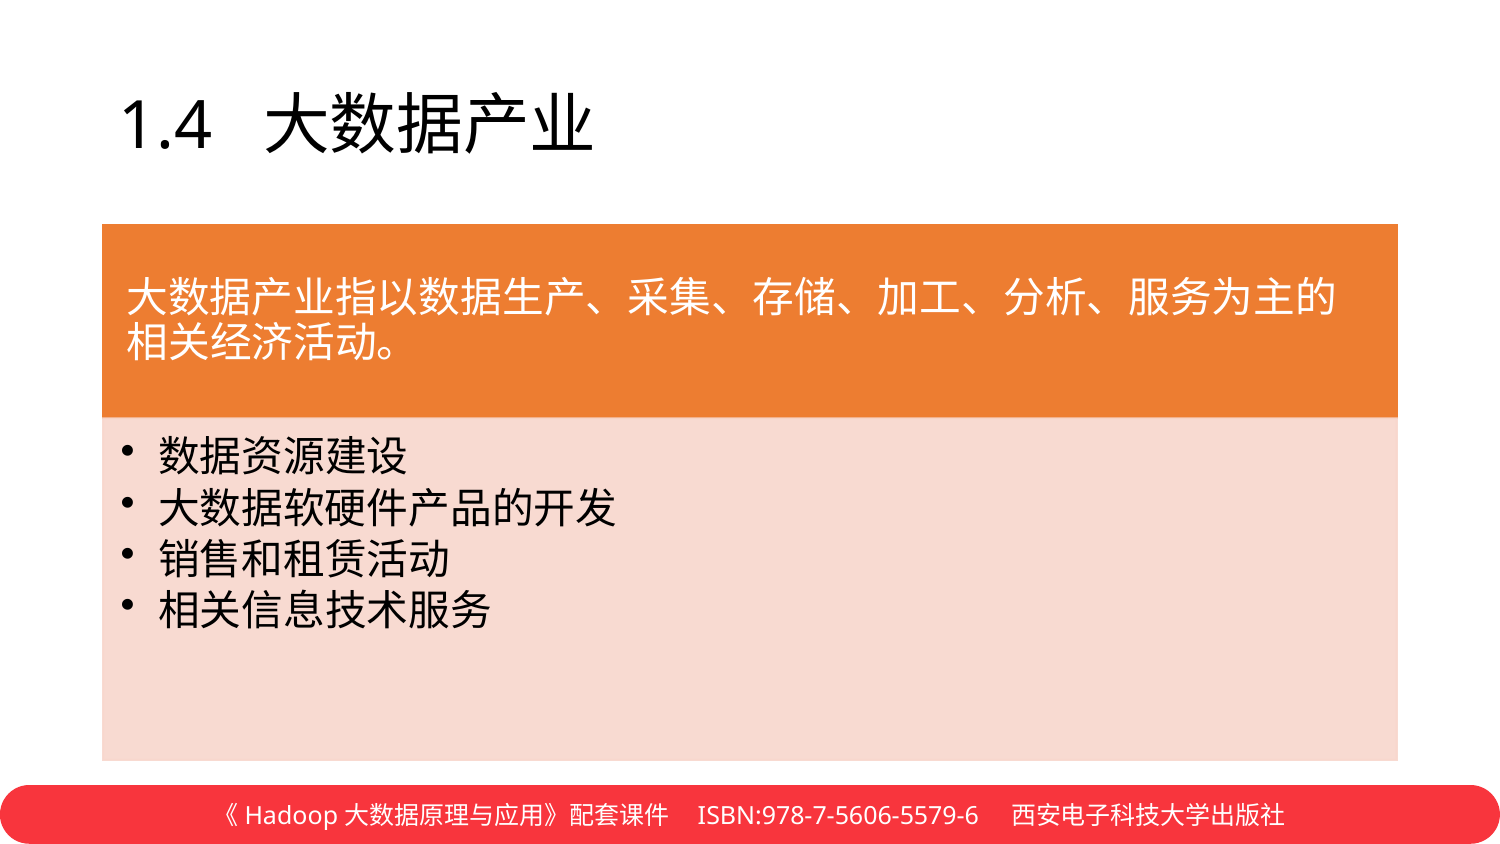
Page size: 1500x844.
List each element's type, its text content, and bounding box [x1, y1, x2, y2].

title 1.4 大数据产业 [103, 44, 1397, 208]
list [103, 224, 1397, 760]
